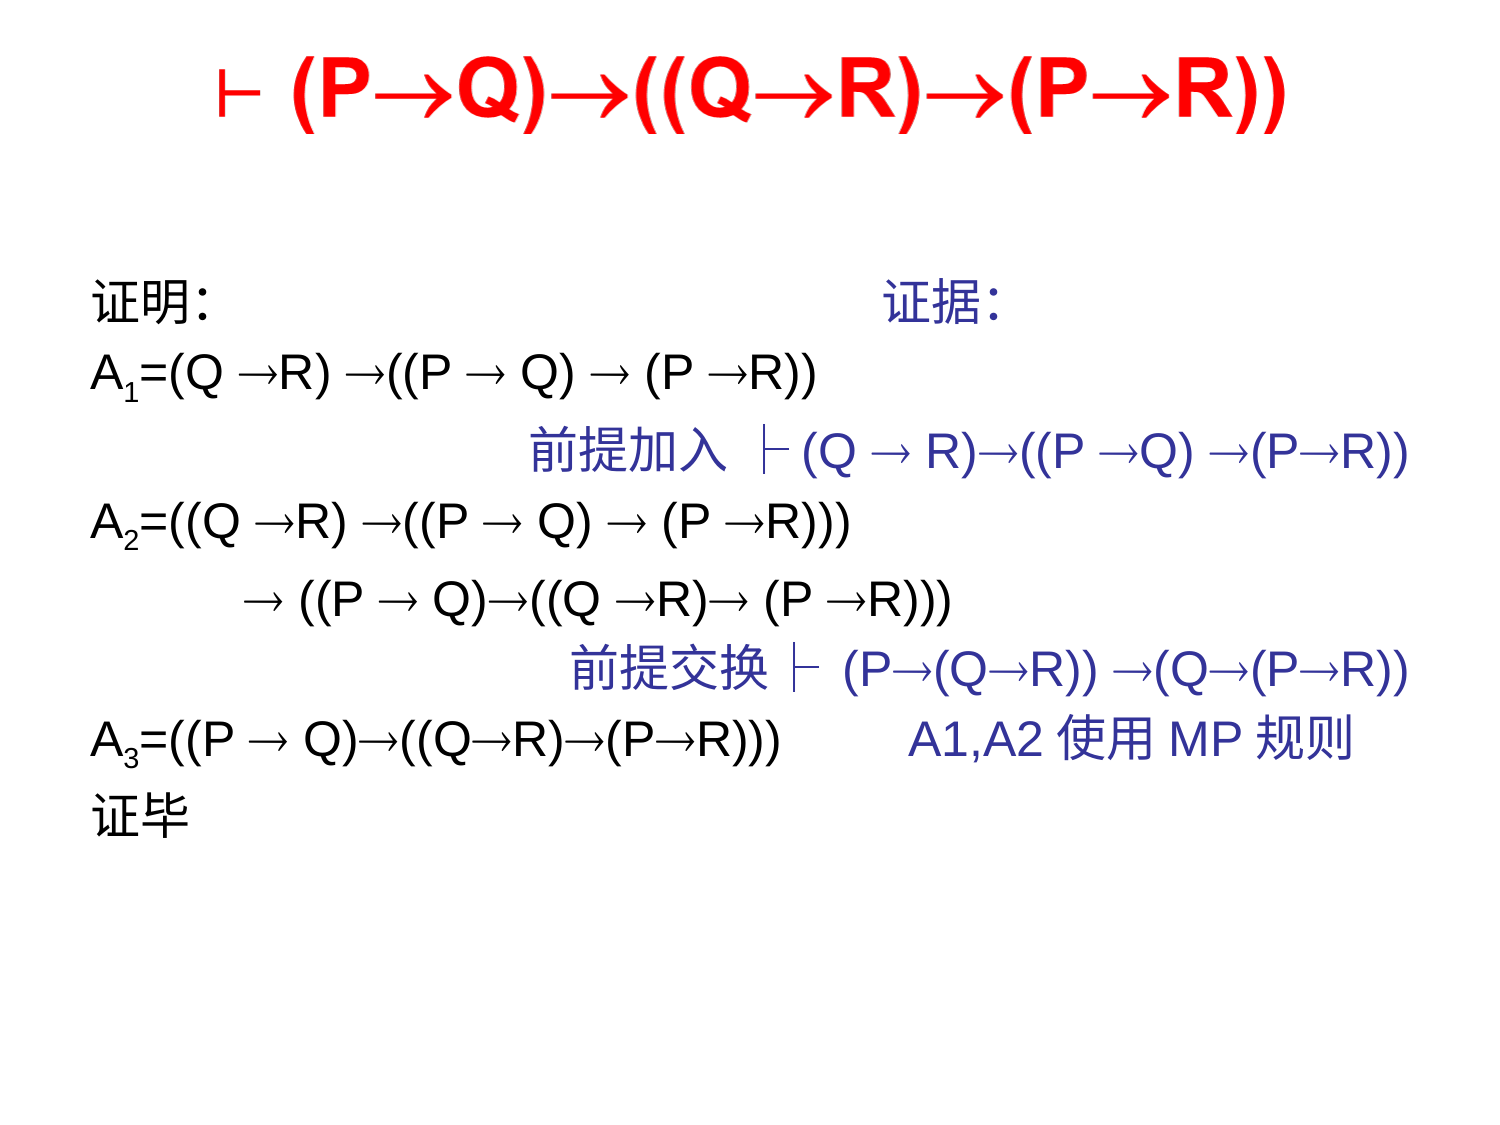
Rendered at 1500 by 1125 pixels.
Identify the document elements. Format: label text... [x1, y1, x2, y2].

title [73, 28, 1426, 143]
list 证明： 证据： A1=(Q R) ((P  Q)  (P R)) 前提加入 ├(Q  R)((P Q) (PR)) A2=((Q R) ((P  Q)  (P R)))  ((P  Q)((Q R) (P R))) 前提交换├ (P(QR)) (Q(PR)) A3=((P  Q)((QR)(PR))) A1,A2使用MP规则 证毕 [75, 262, 1425, 1005]
